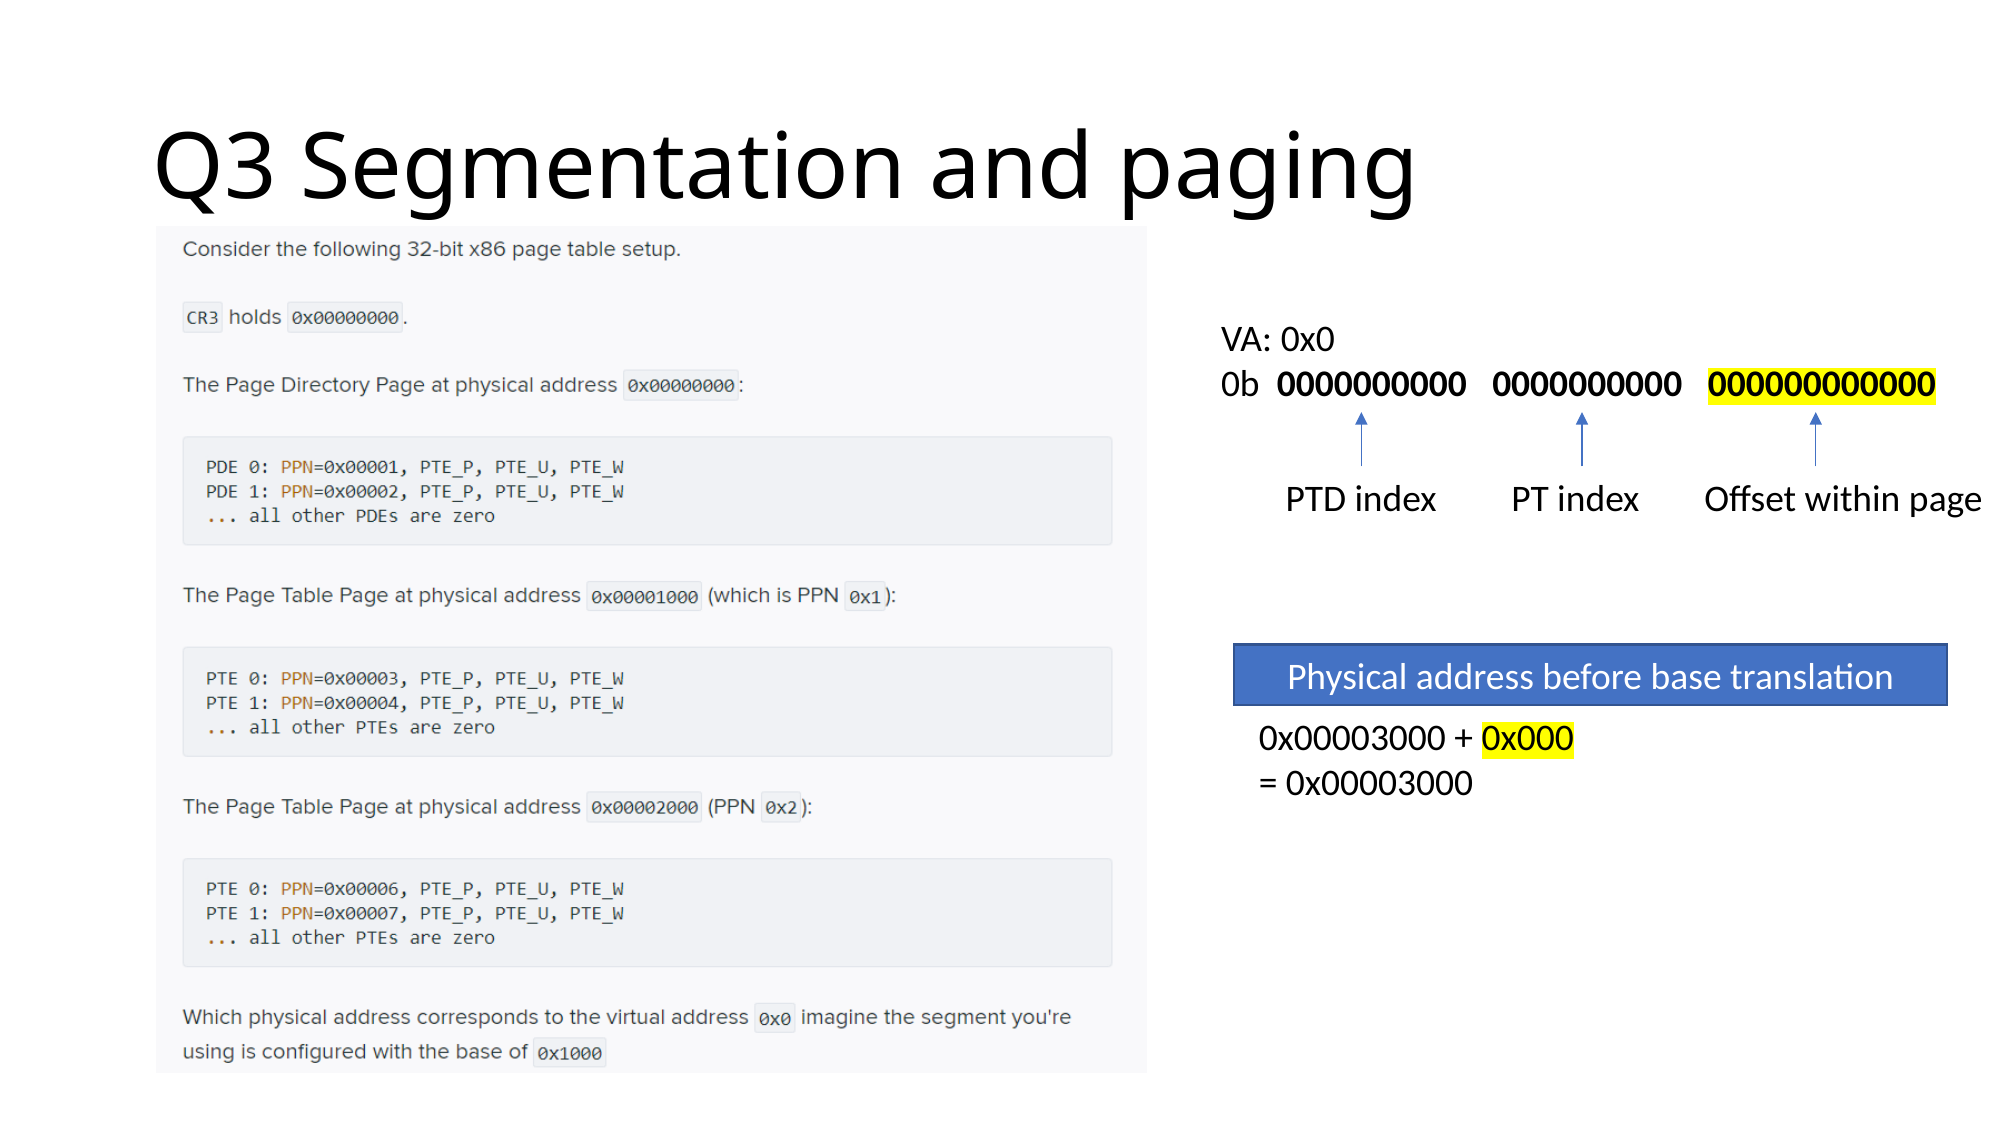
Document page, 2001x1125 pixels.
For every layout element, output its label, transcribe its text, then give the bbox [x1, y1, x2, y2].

text_box PTD index [1270, 466, 1452, 526]
text_box Offset within page [1689, 466, 1998, 526]
text_box Physical address before base translation [1233, 643, 1948, 706]
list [156, 226, 1147, 1073]
text_box PT index [1496, 466, 1655, 526]
text_box 0x00003000 + 0x000 = 0x00003000 [1243, 705, 1589, 810]
title Q3 Segmentation and paging [137, 59, 1863, 278]
text_box VA: 0x0 0b 0000000000 0000000000 000000000000 [1206, 306, 1951, 411]
